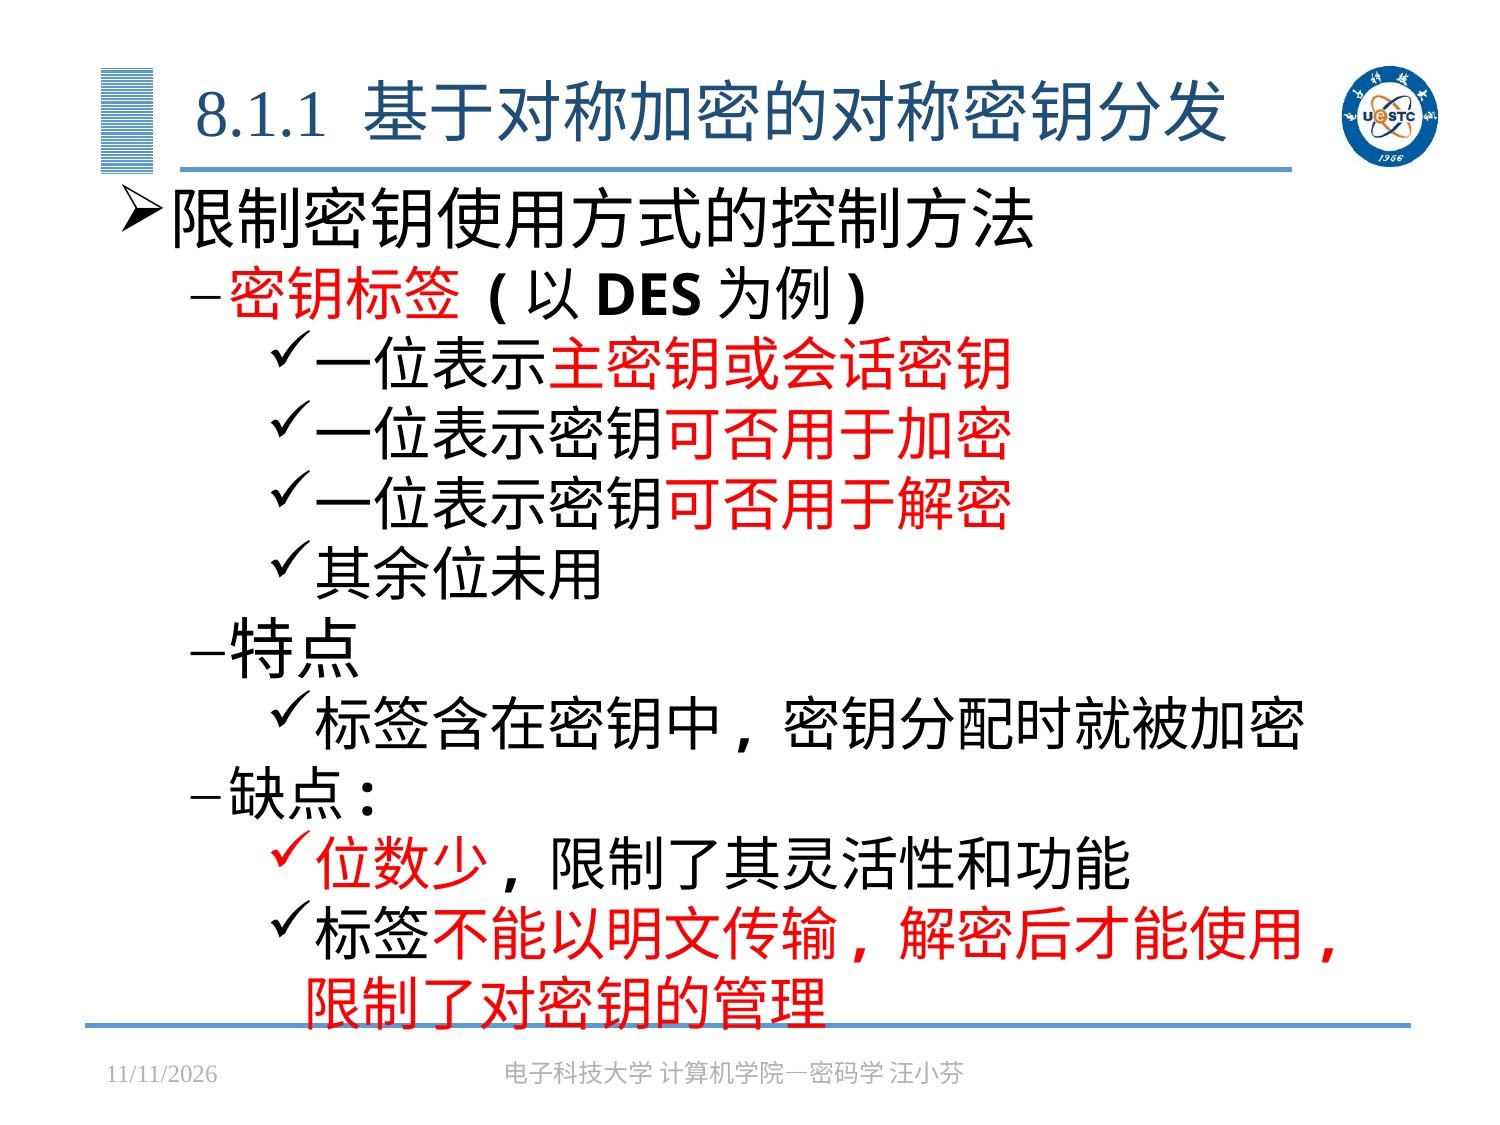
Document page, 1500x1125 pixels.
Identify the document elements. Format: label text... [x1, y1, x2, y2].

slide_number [90, 1042, 429, 1103]
list 限制密钥使用方式的控制方法 密钥标签 (以DES为例) 一位表示主密钥或会话密钥 一位表示密钥可否用于加密 一位表示密钥可否用于解密 其余位未用 特点 标签含在密钥中, 密钥分配时就被加密 缺点: 位数少, 限制了其灵活性和功能 标签不能以明文传输, 解密后才能使用, 限制了对密钥的管理 [101, 169, 1396, 1025]
title 8.1.1 基于对称加密的对称密钥分发 [180, 59, 1293, 169]
picture [1339, 63, 1440, 171]
footer 电子科技大学 计算机学院—密码学 汪小芬 [444, 1042, 1025, 1103]
